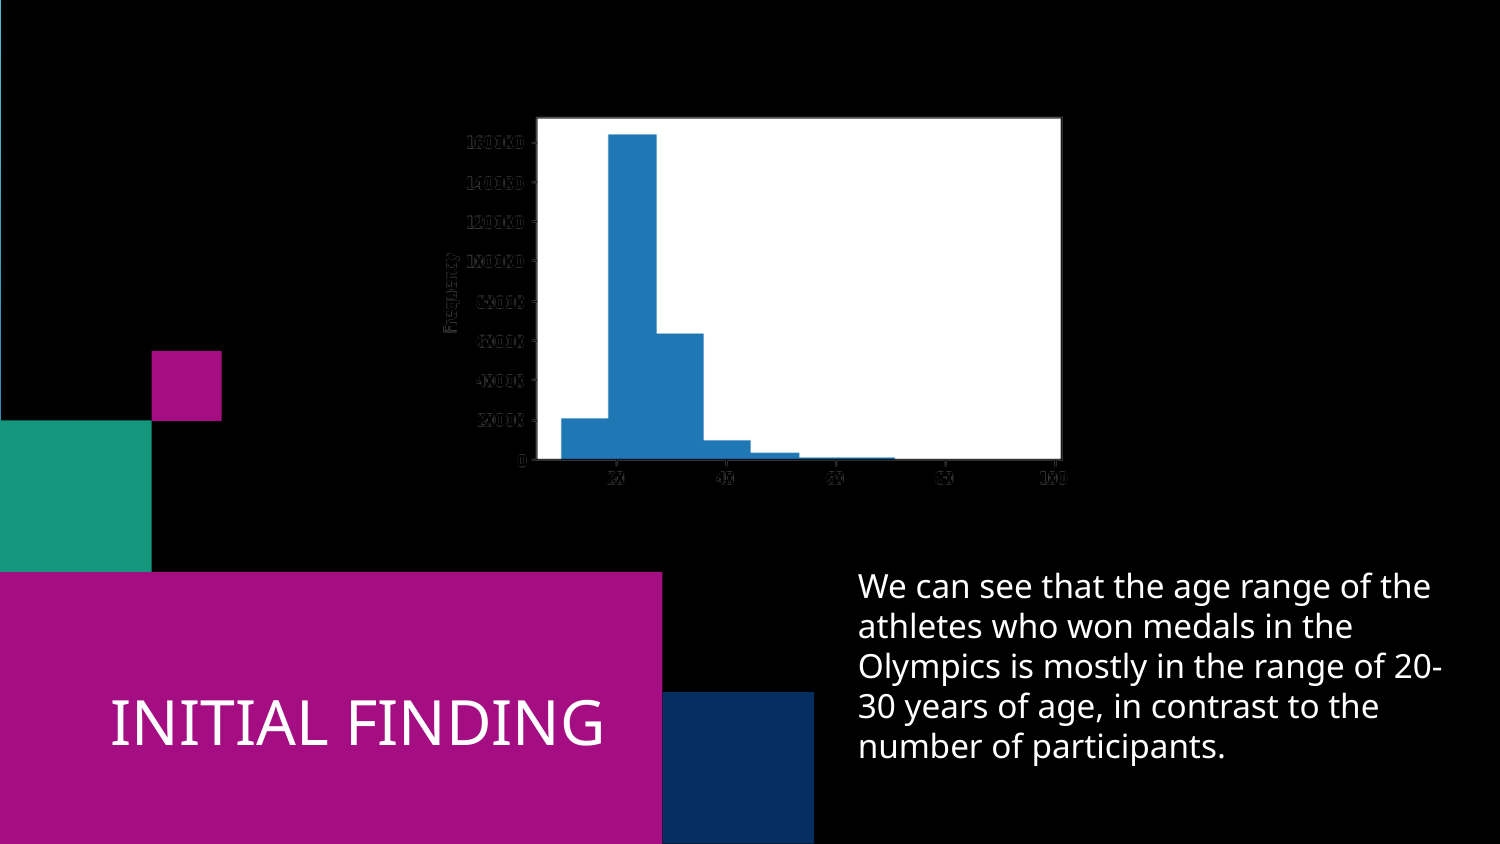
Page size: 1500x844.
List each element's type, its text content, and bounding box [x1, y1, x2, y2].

picture [433, 108, 1080, 497]
text_box We can see that the age range of the athletes who won medals in the Olympics is mostly in the range of 20-30 years of age, in contrast to the number of participants. [842, 597, 1477, 820]
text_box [0, 350, 815, 844]
text_box [1, 0, 1500, 844]
